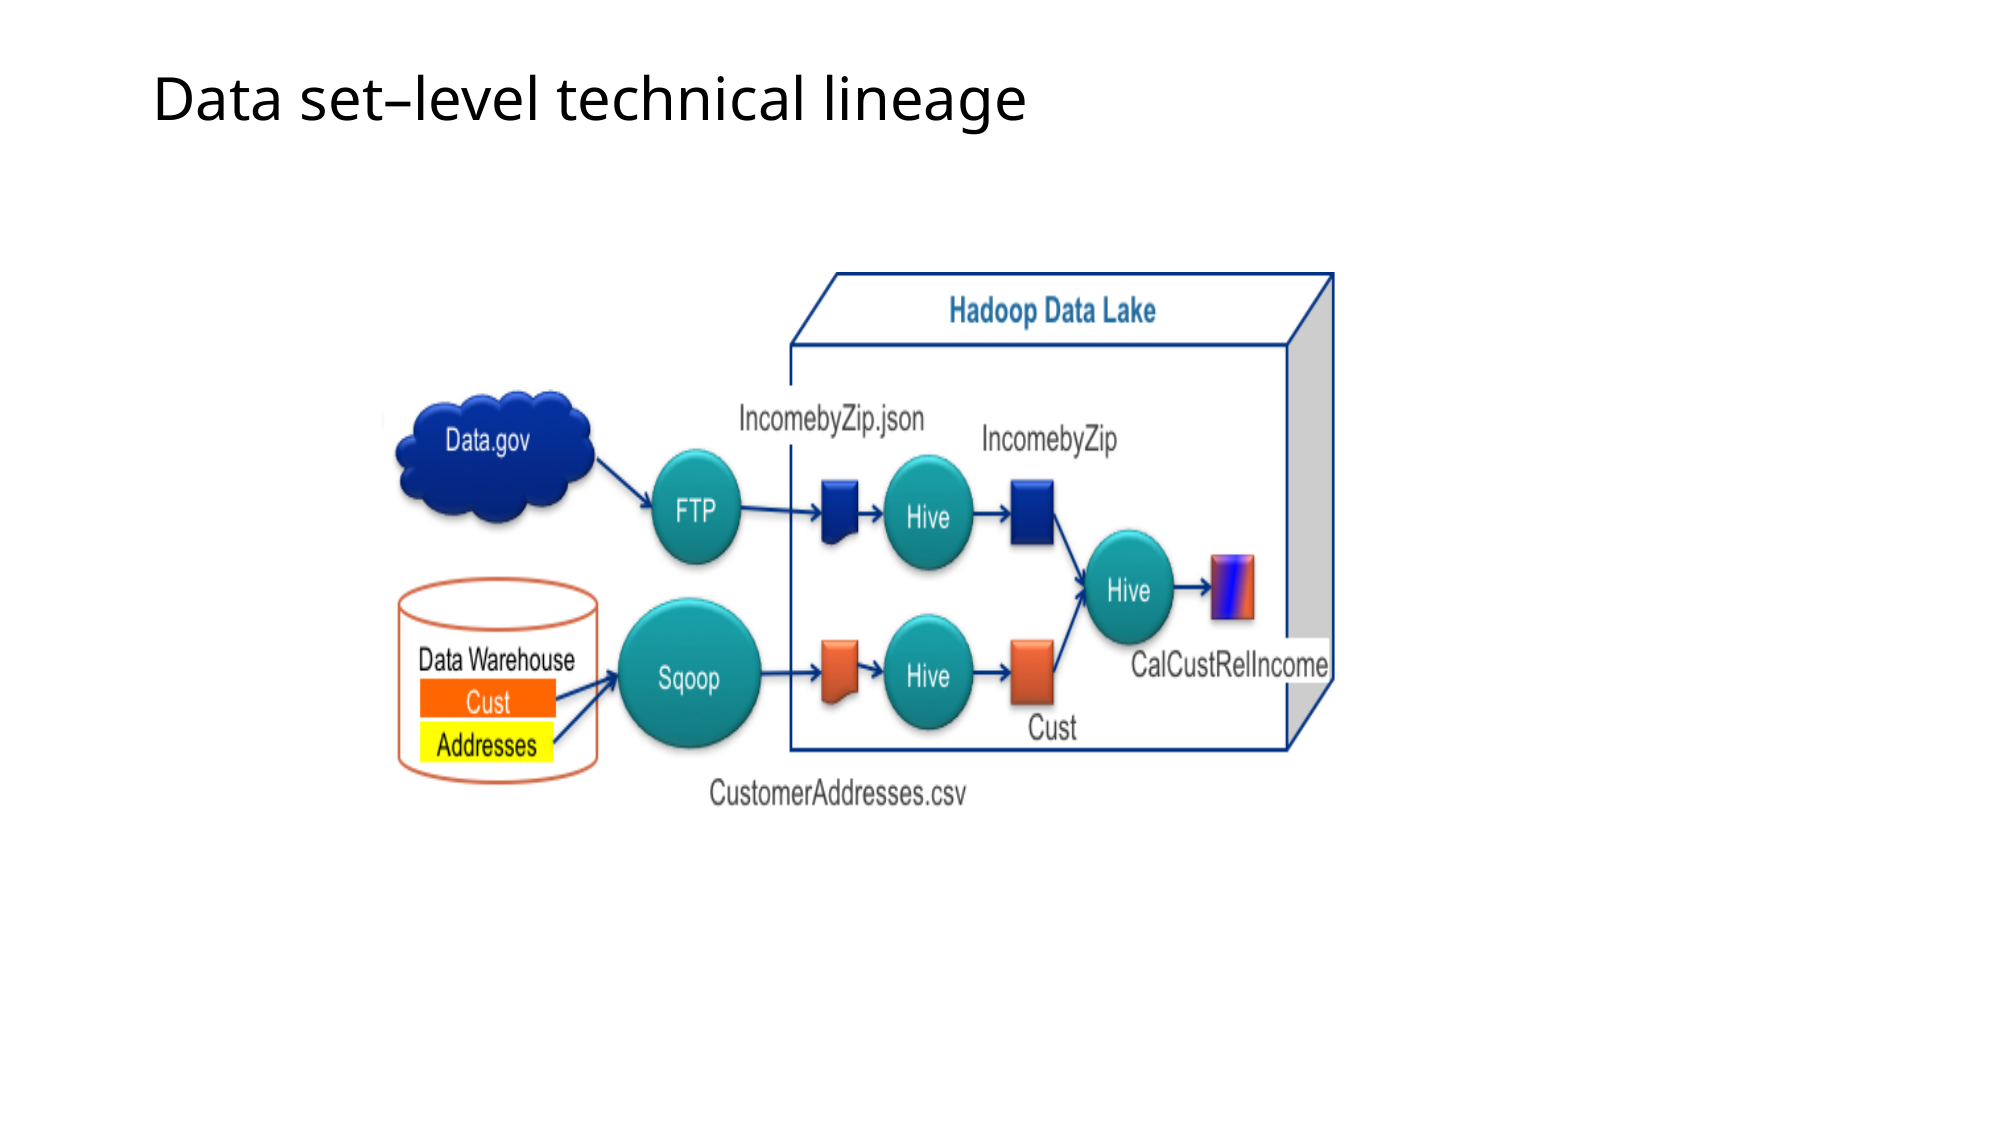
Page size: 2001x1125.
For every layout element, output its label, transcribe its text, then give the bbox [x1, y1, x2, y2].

picture [382, 272, 1344, 836]
title Data set–level technical lineage [137, 59, 1863, 278]
